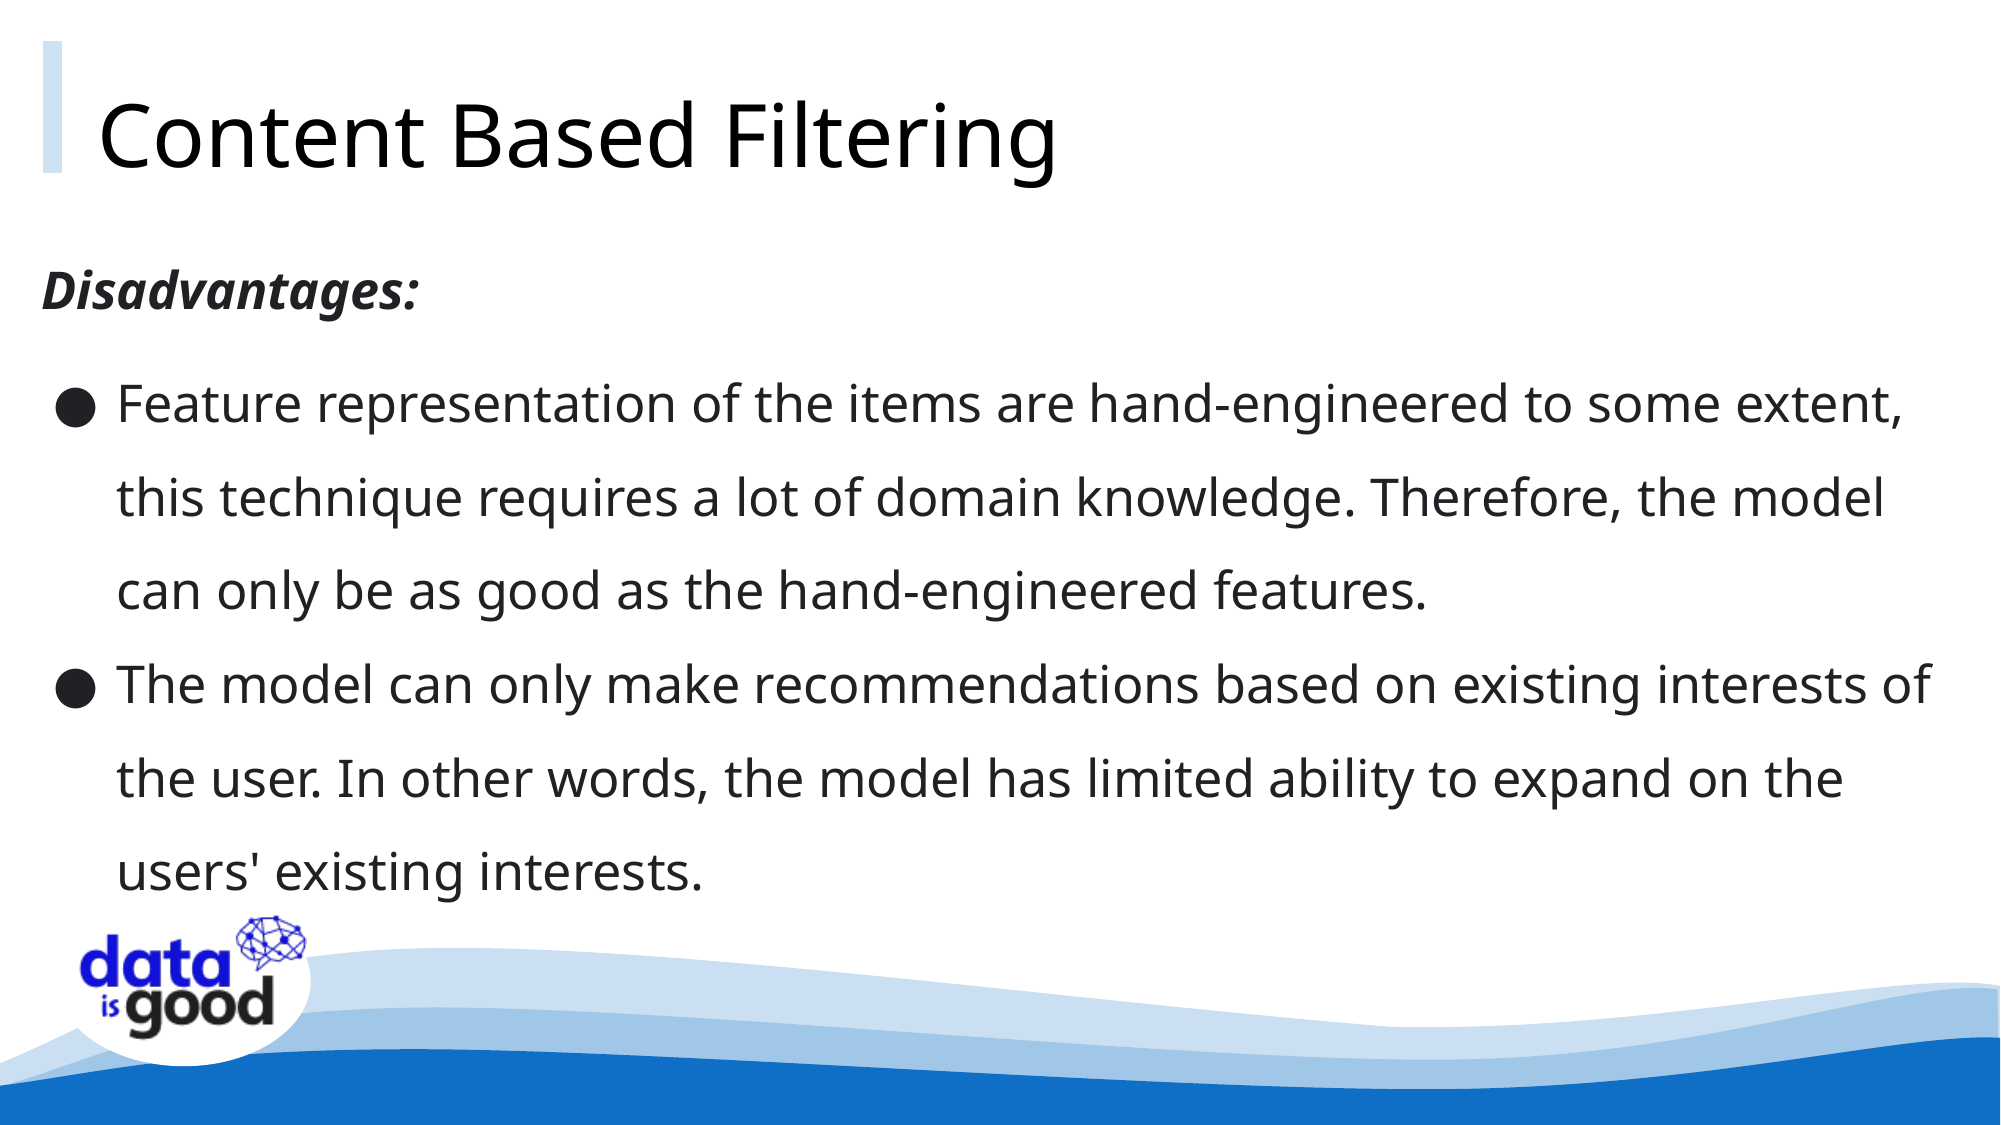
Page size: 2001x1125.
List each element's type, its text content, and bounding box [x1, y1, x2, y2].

picture [78, 913, 307, 1072]
list Disadvantages: Feature representation of the items are hand-engineered to some extent, this technique requires a lot of domain knowledge. Therefore, the model can only be as good as the hand-engineered features. The model can only make recommendations based on existing interests of the user. In other words, the model has limited ability to expand on the users' existing interests. [26, 211, 1974, 726]
title Content Based Filtering [82, 49, 2000, 160]
